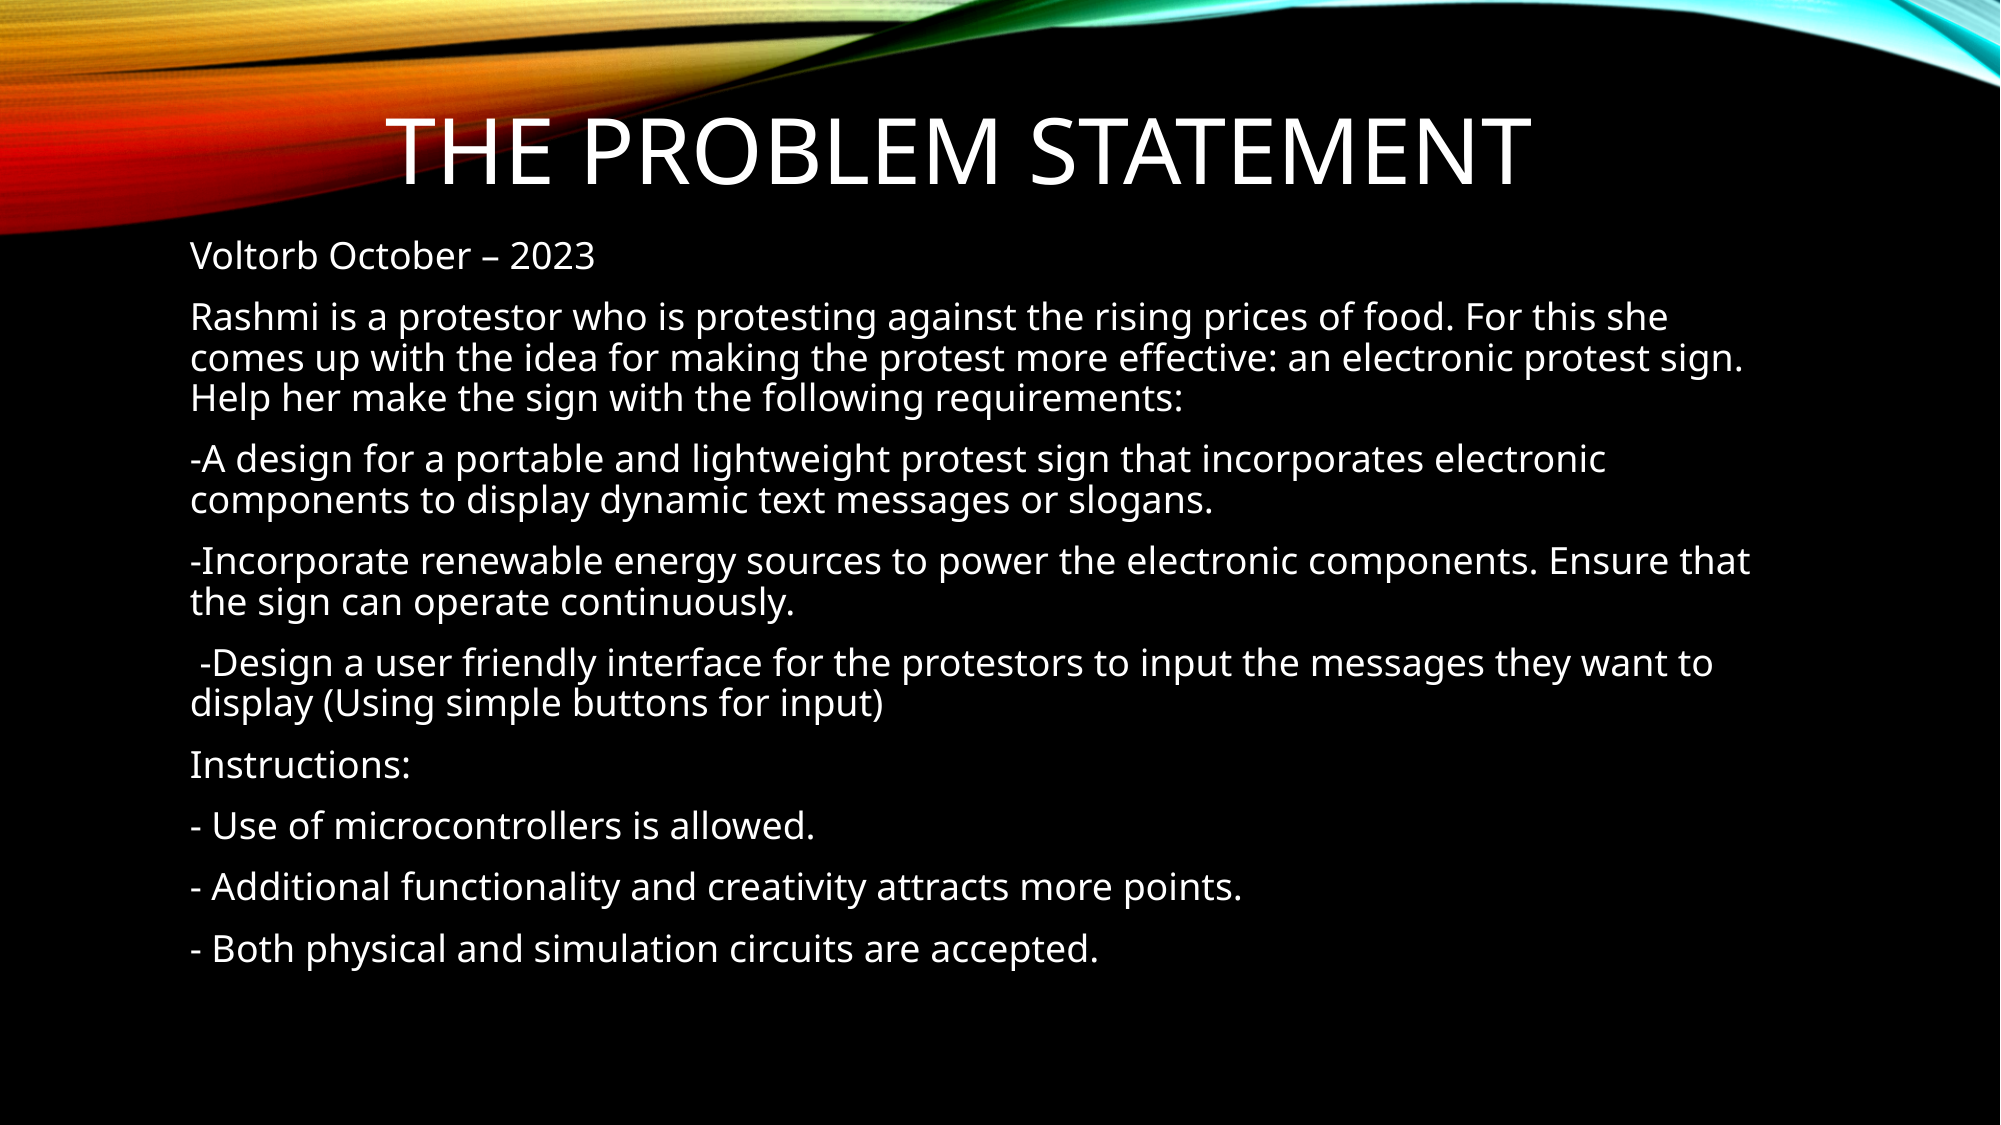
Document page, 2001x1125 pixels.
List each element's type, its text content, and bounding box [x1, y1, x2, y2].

list Voltorb October – 2023 Rashmi is a protestor who is protesting against the rising prices of food. For this she comes up with the idea for making the protest more effective: an electronic protest sign. Help her make the sign with the following requirements: -A design for a portable and lightweight protest sign that incorporates electronic components to display dynamic text messages or slogans. -Incorporate renewable energy sources to power the electronic components. Ensure that the sign can operate continuously. -Design a user friendly interface for the protestors to input the messages they want to display (Using simple buttons for input) Instructions: - Use of microcontrollers is allowed. - Additional functionality and creativity attracts more points. - Both physical and simulation circuits are accepted. [174, 229, 1800, 1125]
picture [0, 0, 2000, 237]
title The Problem Statement [147, 33, 1773, 276]
